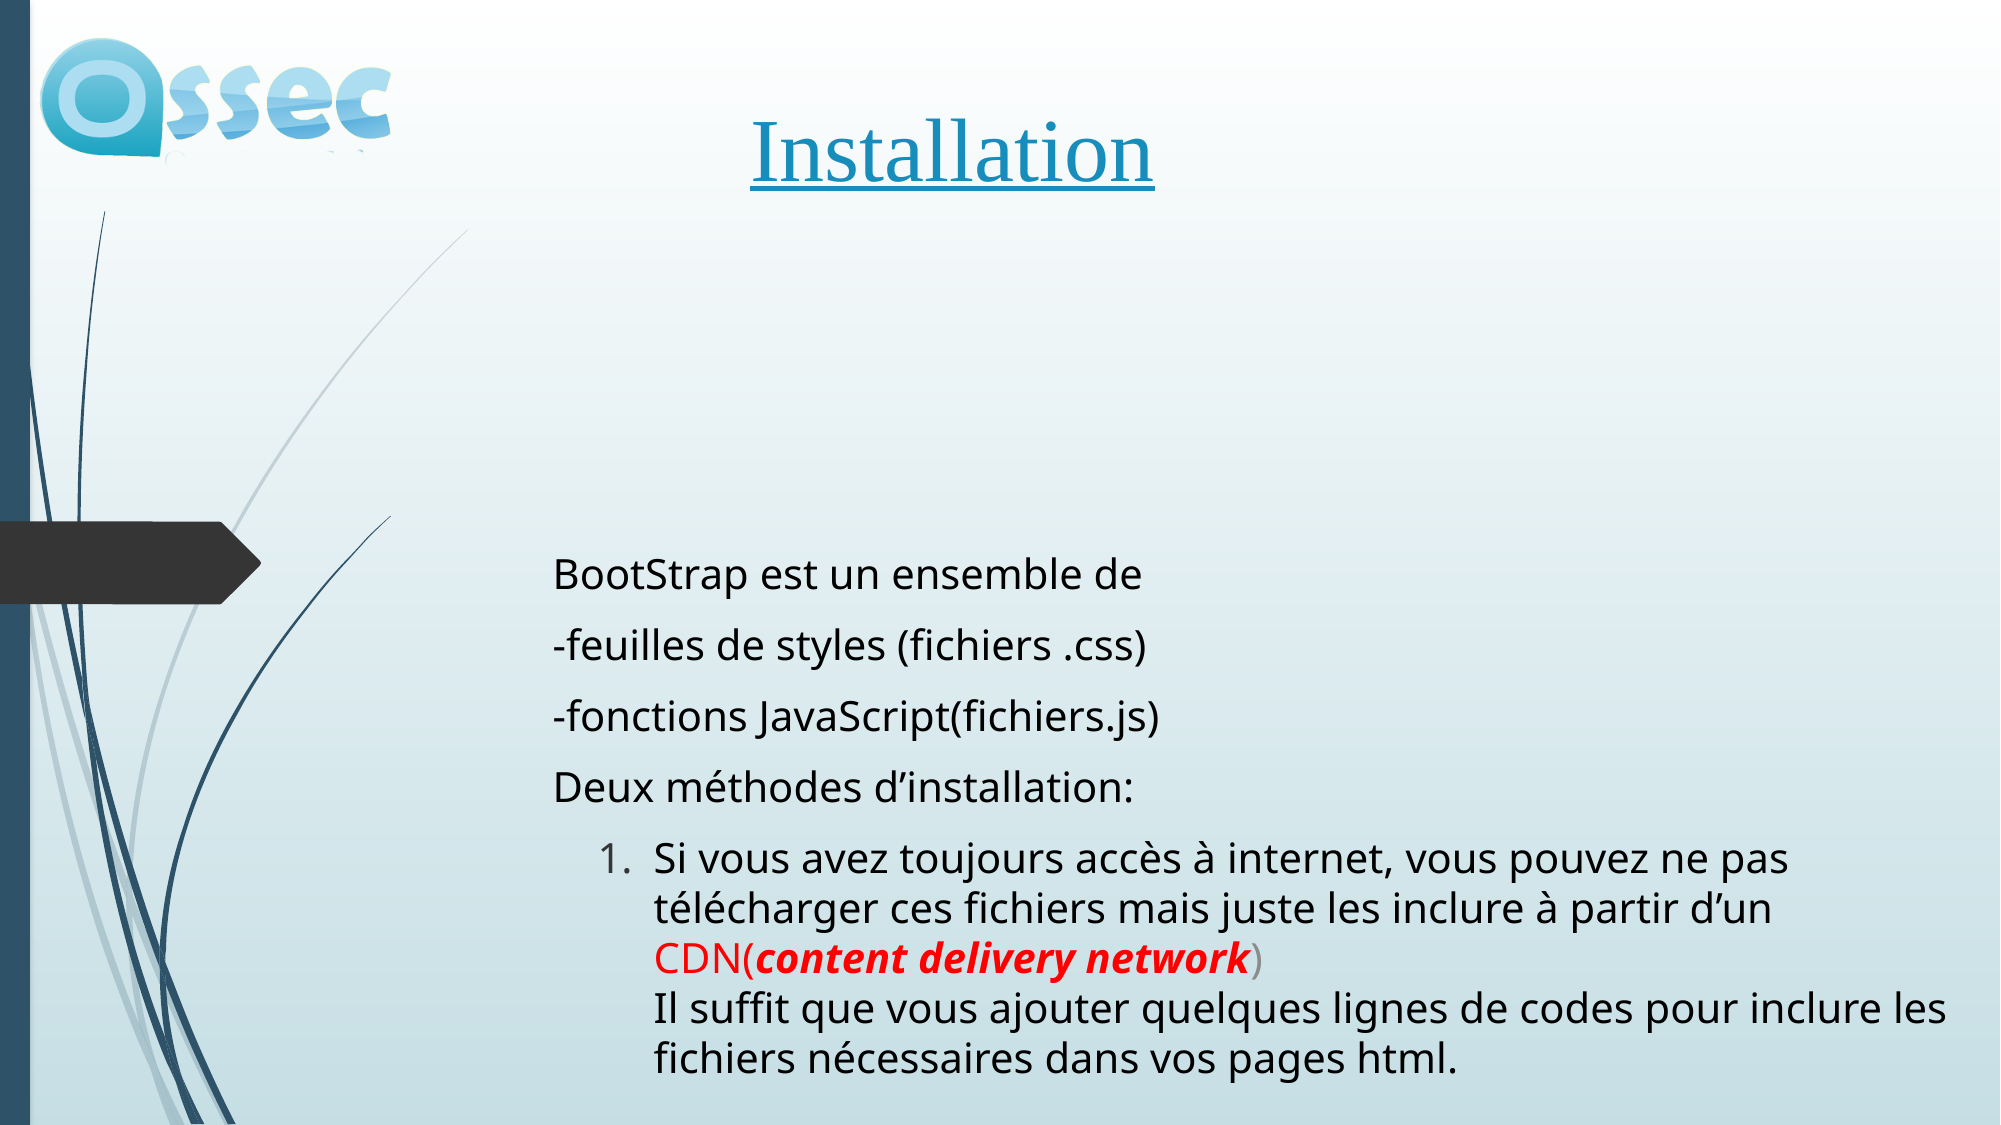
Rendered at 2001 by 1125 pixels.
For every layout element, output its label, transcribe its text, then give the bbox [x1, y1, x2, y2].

title Installation [735, 83, 1237, 208]
list BootStrap est un ensemble de -feuilles de styles (fichiers .css) -fonctions JavaScript(fichiers.js) Deux méthodes d’installation: Si vous avez toujours accès à internet, vous pouvez ne pas télécharger ces fichiers mais juste les inclure à partir d’un CDN(content delivery network) Il suffit que vous ajouter quelques lignes de codes pour inclure les fichiers nécessaires dans vos pages html. [537, 474, 2000, 1125]
picture [32, 0, 425, 167]
